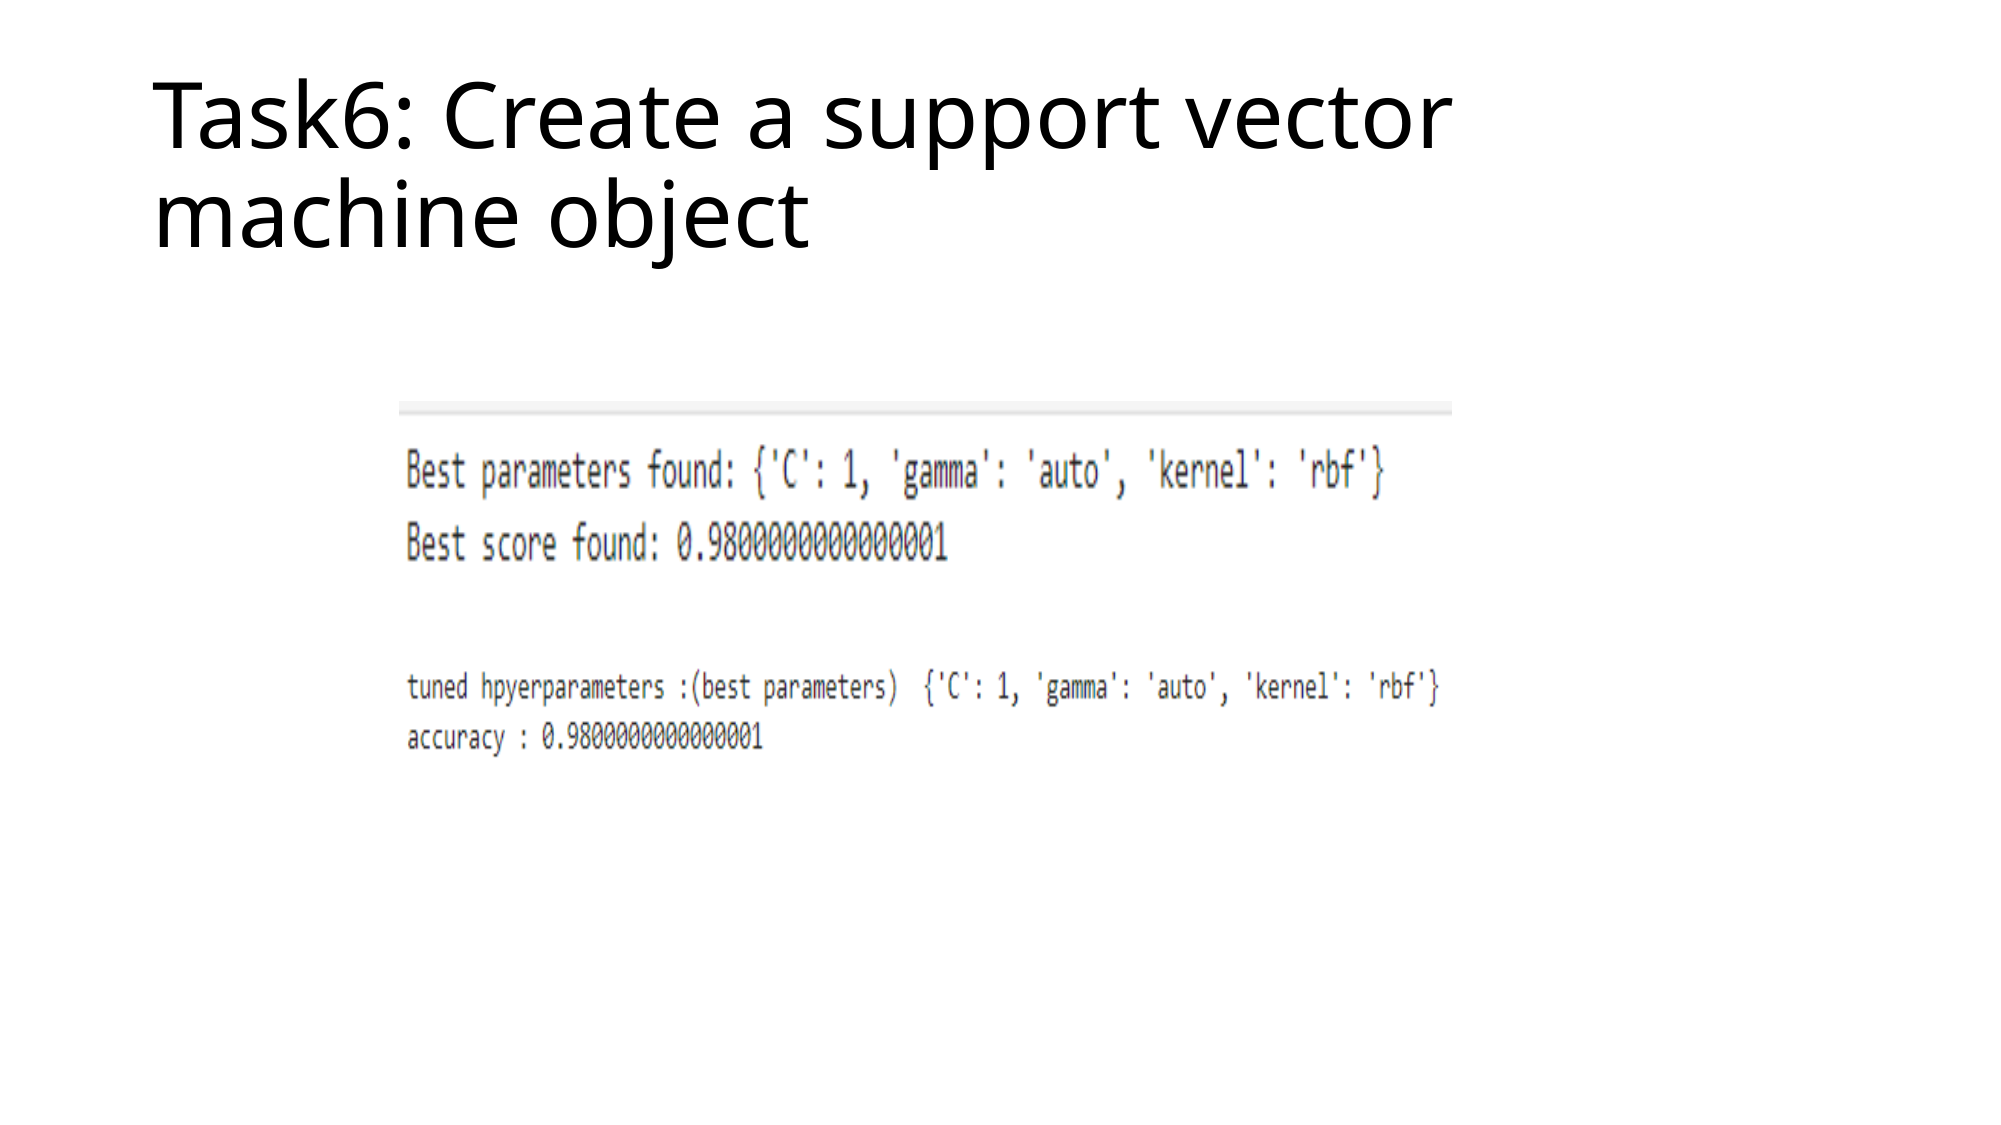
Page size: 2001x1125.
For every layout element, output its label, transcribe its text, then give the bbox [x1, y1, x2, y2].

picture [378, 649, 1452, 826]
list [399, 401, 1452, 619]
title Task6: Create a support vector machine object [137, 59, 1863, 278]
